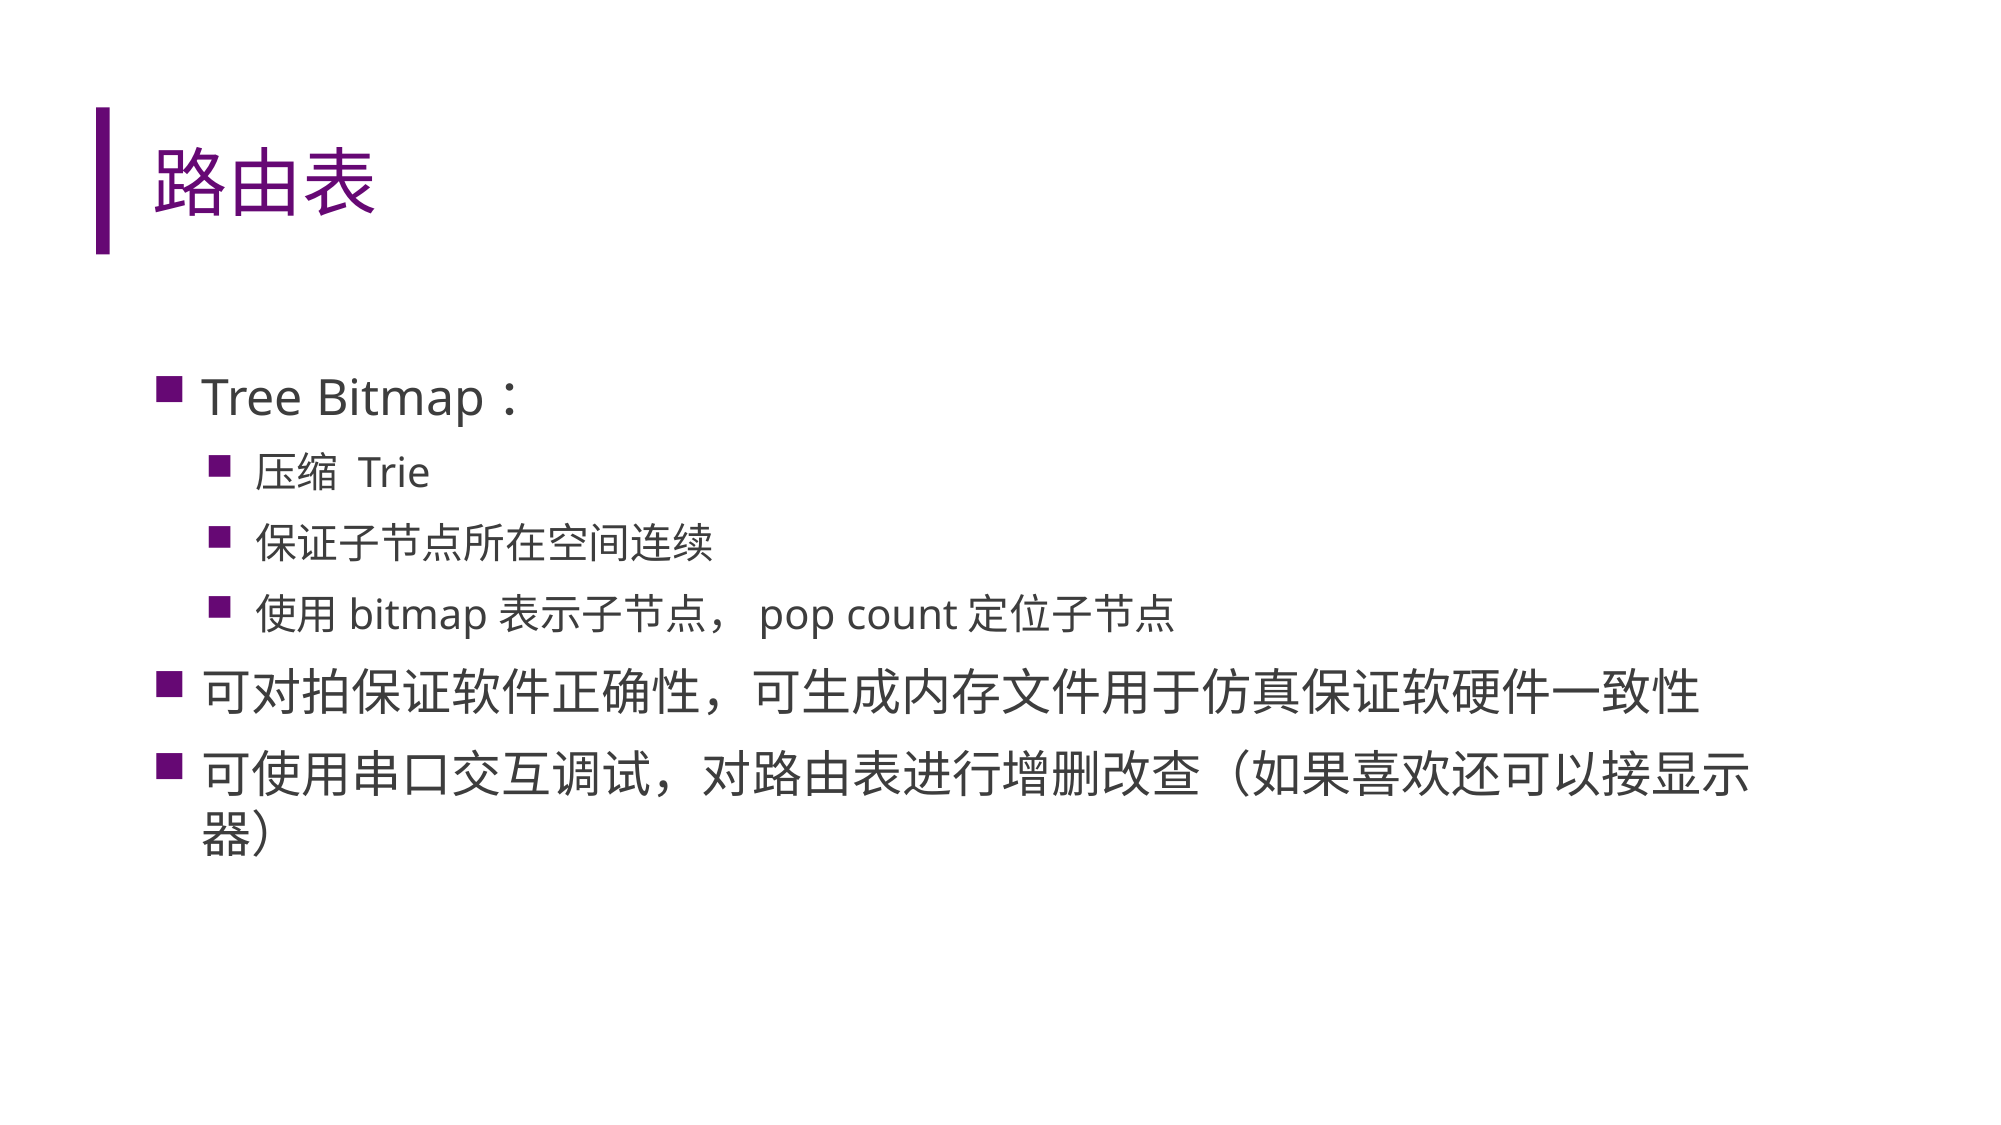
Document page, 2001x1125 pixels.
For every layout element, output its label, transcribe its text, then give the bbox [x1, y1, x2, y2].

title 路由表 [137, 97, 1863, 264]
list Tree Bitmap： 压缩 Trie 保证子节点所在空间连续 使用bitmap表示子节点，pop count定位子节点 可对拍保证软件正确性，可生成内存文件用于仿真保证软硬件一致性 可使用串口交互调试，对路由表进行增删改查（如果喜欢还可以接显示器） [136, 357, 1863, 1017]
